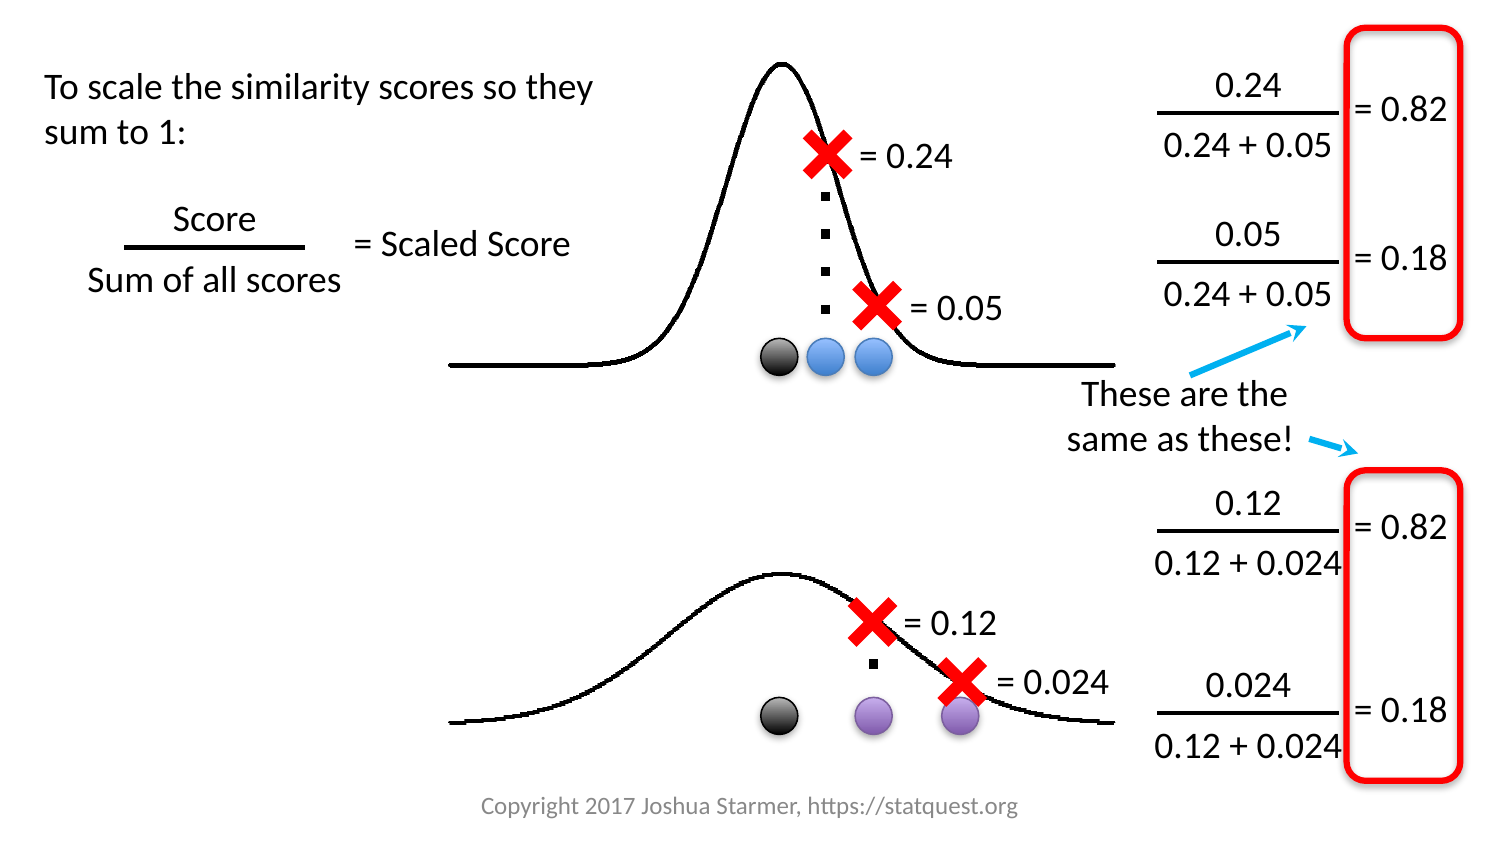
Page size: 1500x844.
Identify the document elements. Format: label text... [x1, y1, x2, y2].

text_box [1346, 27, 1461, 51]
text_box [1147, 51, 1465, 323]
text_box These are the same as these! [1023, 361, 1347, 467]
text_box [1189, 325, 1307, 376]
footer Copyright 2017 Joshua Starmer, https://statquest.org [454, 782, 1046, 827]
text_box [70, 186, 590, 309]
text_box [941, 661, 983, 703]
text_box [1350, 331, 1457, 339]
text_box To scale the similarity scores so they sum to 1: [29, 54, 296, 160]
picture [299, 51, 1201, 376]
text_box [1308, 438, 1359, 454]
picture [299, 562, 1138, 735]
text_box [1138, 470, 1465, 774]
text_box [806, 133, 849, 176]
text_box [851, 601, 894, 643]
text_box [856, 284, 898, 327]
